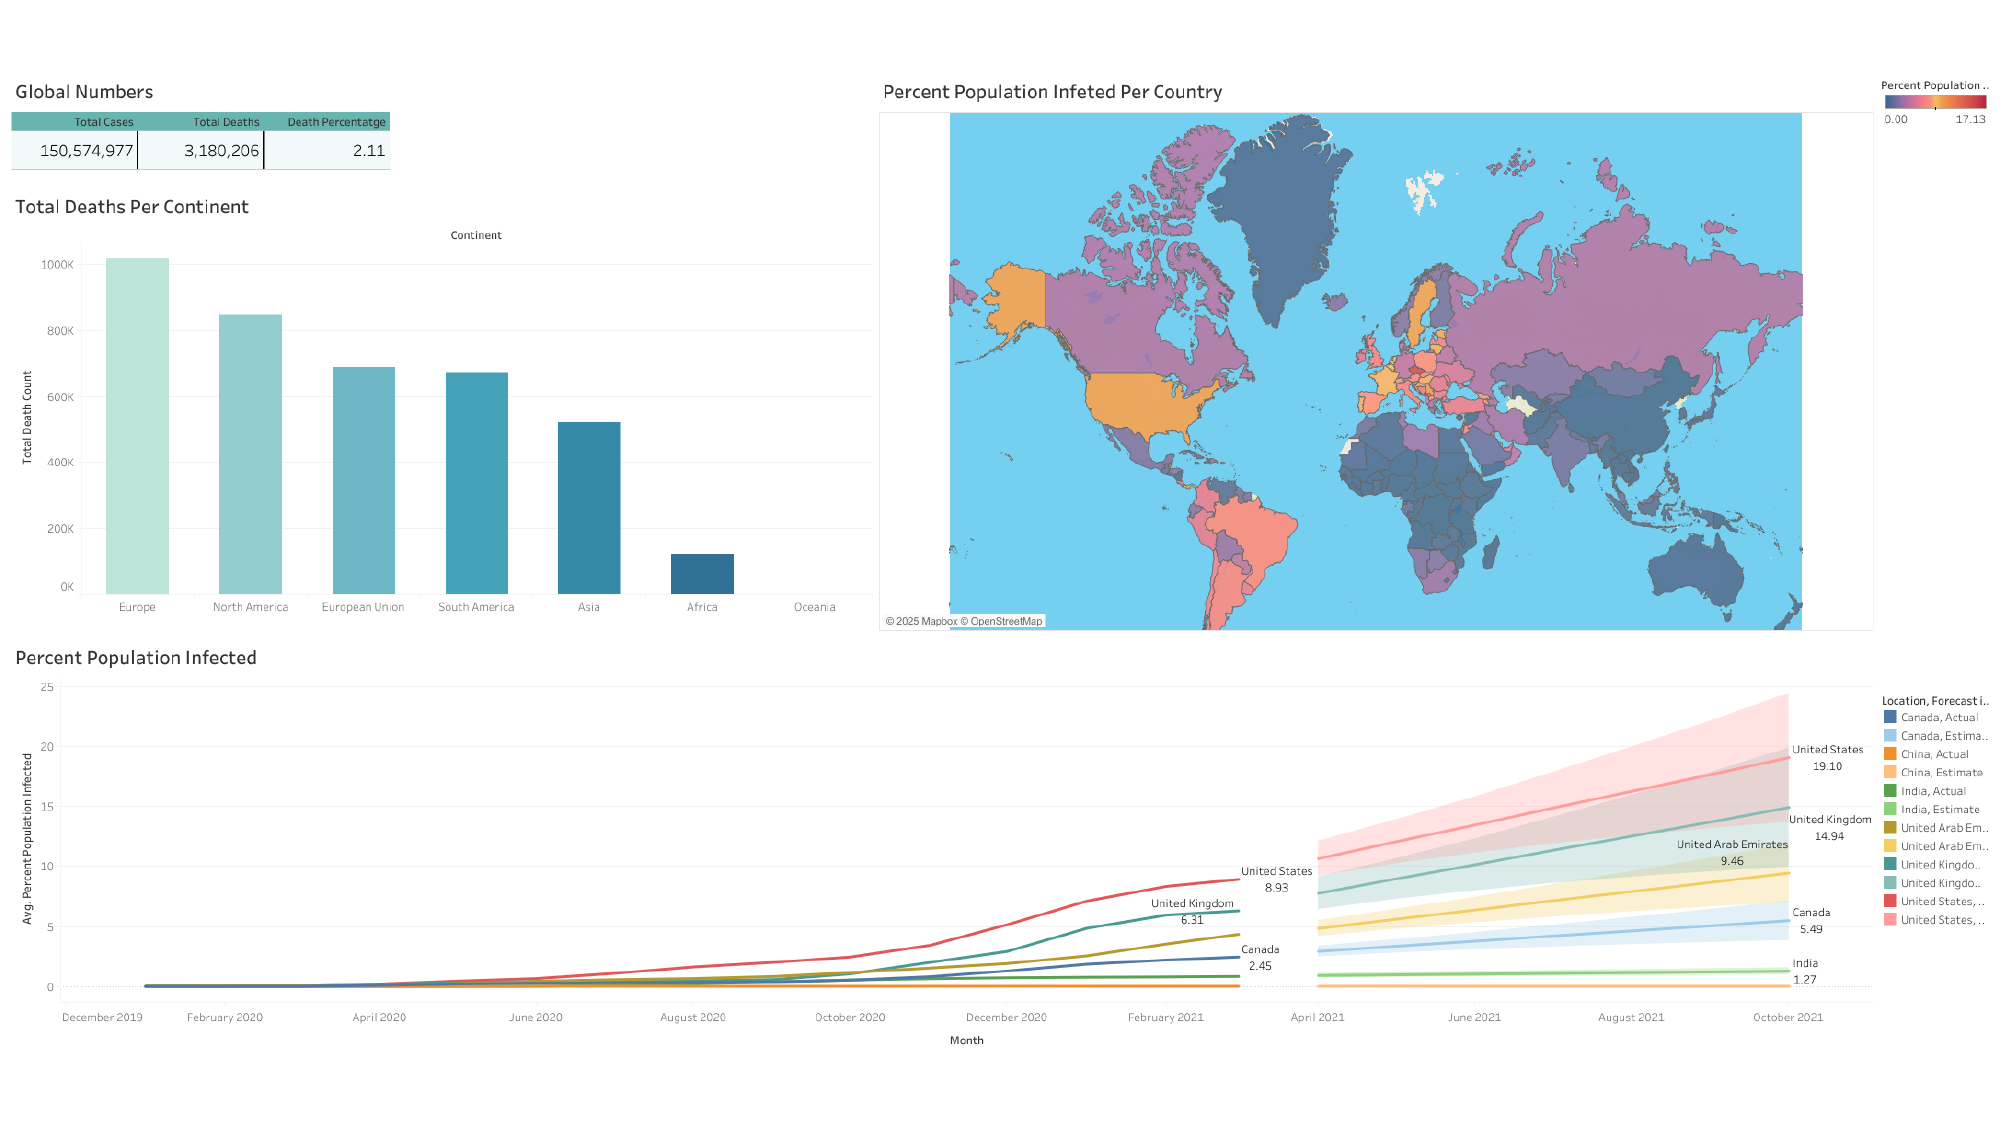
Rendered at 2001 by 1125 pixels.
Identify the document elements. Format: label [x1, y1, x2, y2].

picture [0, 61, 2000, 1064]
